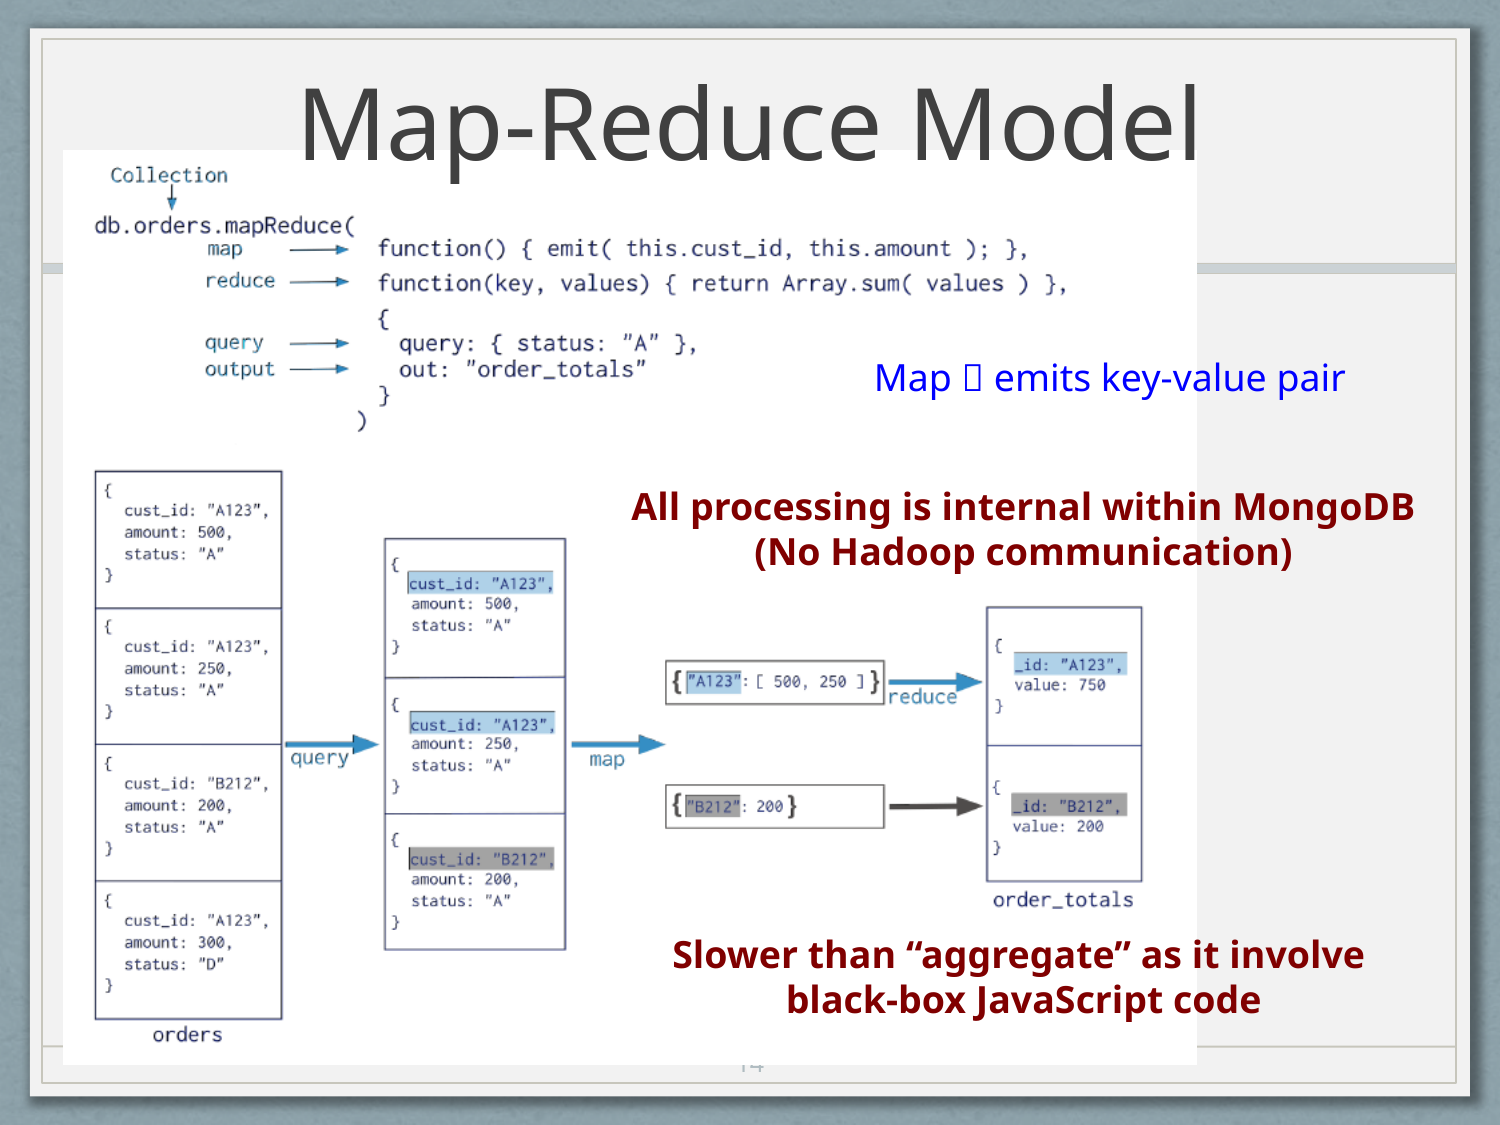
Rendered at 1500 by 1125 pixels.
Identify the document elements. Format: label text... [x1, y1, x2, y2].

text_box All processing is internal within MongoDB (No Hadoop communication) [1215, 475, 1432, 581]
text_box Slower than “aggregate” as it involve black-box JavaScript code [1215, 923, 1391, 1029]
title Map-Reduce Model [147, 40, 1353, 202]
picture [62, 150, 1198, 1066]
slide_number 14 [687, 1081, 813, 1088]
text_box Map  emits key-value pair [1215, 346, 1361, 407]
